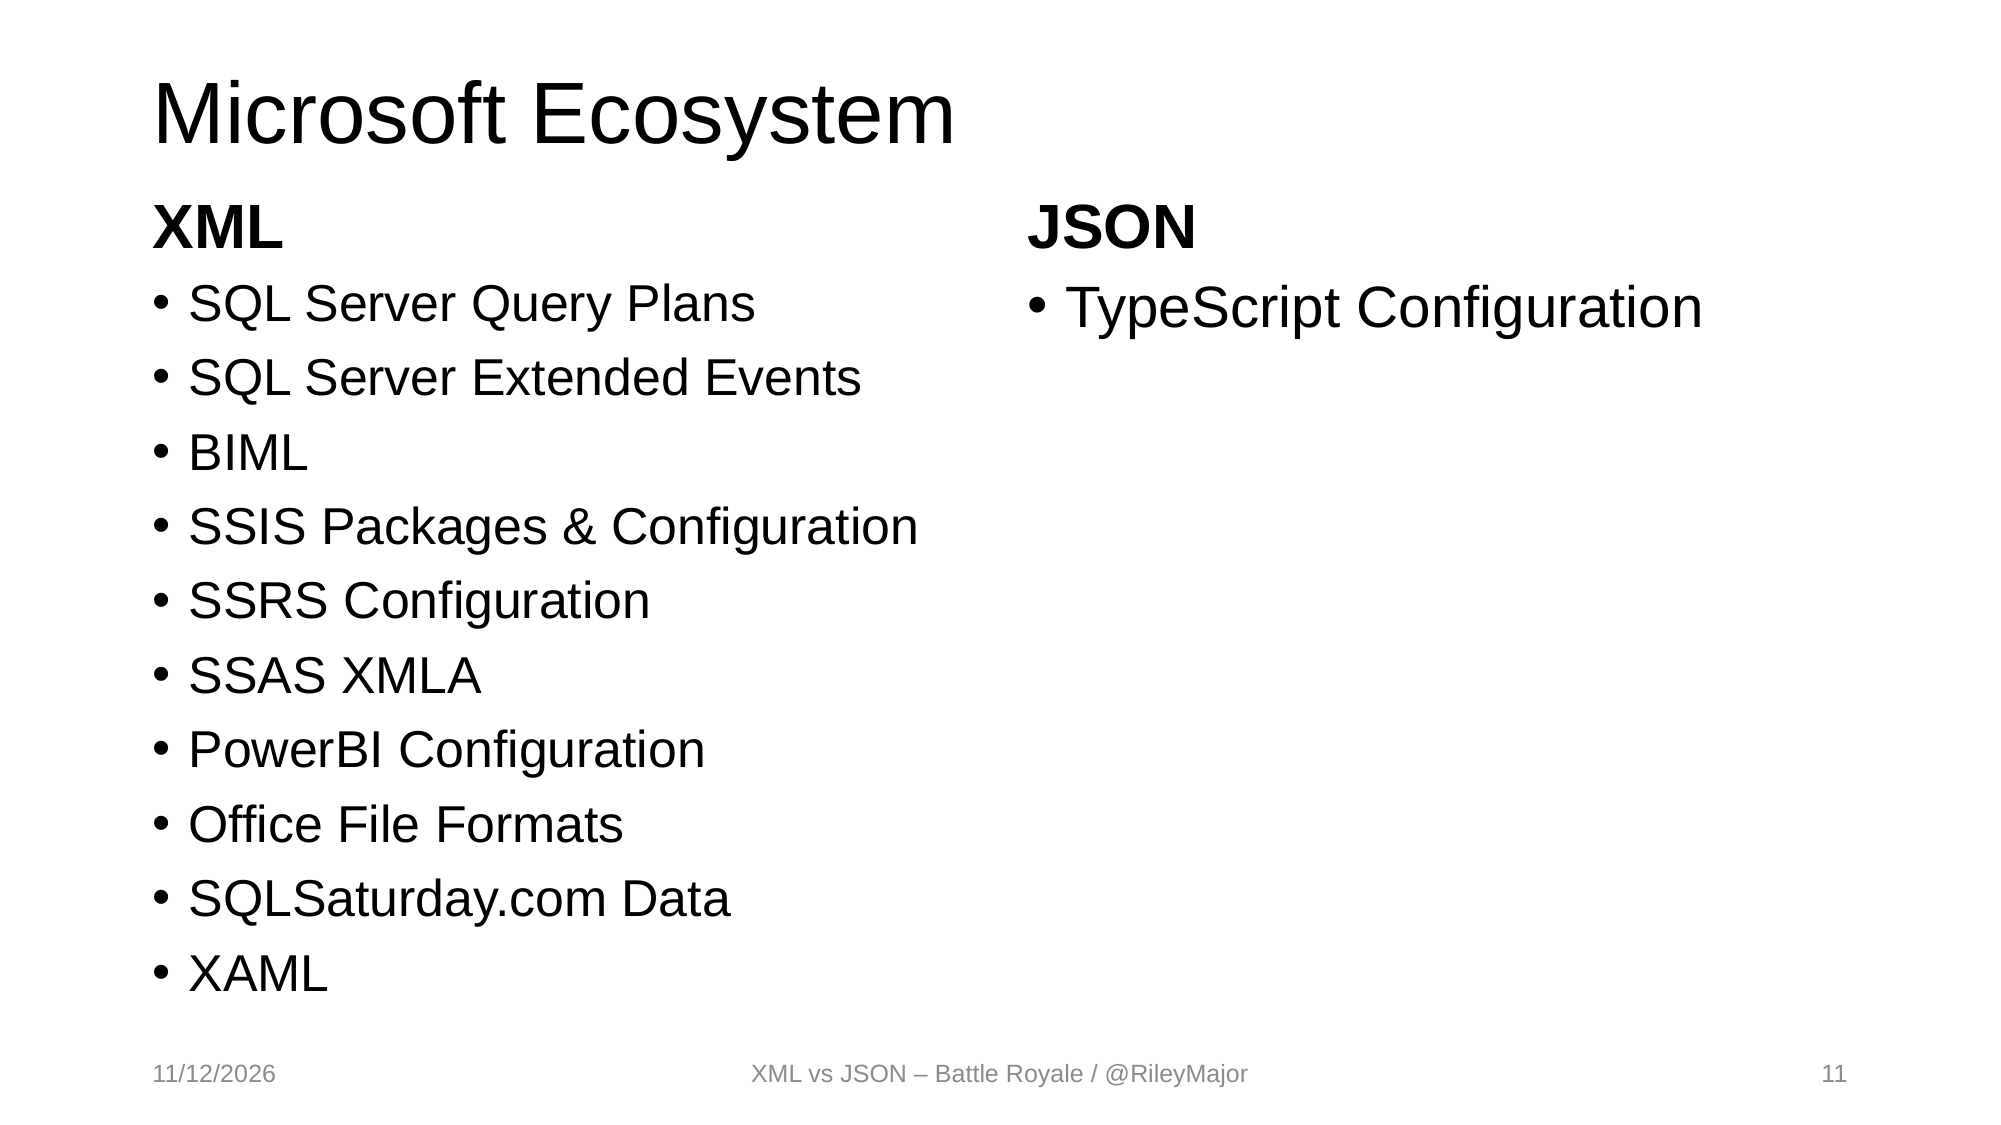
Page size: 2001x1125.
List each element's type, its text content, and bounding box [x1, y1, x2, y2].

list SQL Server Query Plans SQL Server Extended Events BIML SSIS Packages & Configuration SSRS Configuration SSAS XMLA PowerBI Configuration Office File Formats SQLSaturday.com Data XAML [137, 269, 984, 1016]
title Microsoft Ecosystem [137, 59, 1863, 170]
list XML [137, 169, 984, 269]
list TypeScript Configuration [1012, 269, 1863, 1016]
list JSON [1012, 169, 1863, 269]
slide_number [137, 1042, 588, 1103]
footer XML vs JSON – Battle Royale / @RileyMajor [662, 1042, 1338, 1103]
slide_number 11 [1412, 1042, 1863, 1103]
